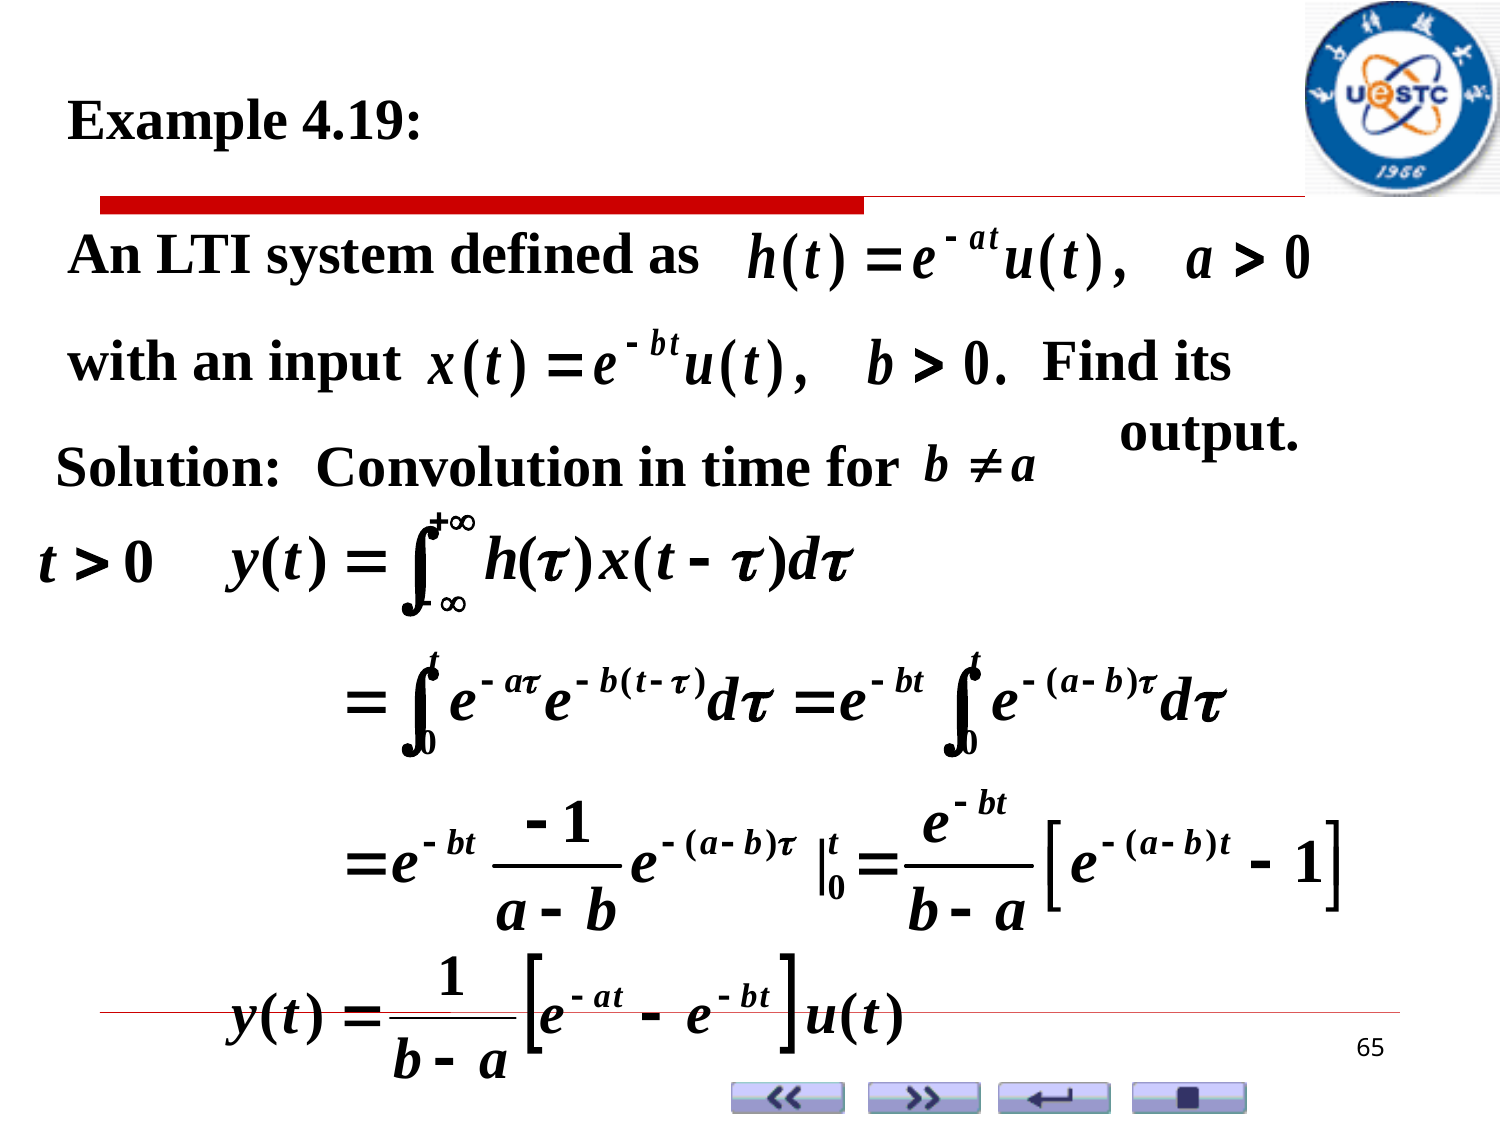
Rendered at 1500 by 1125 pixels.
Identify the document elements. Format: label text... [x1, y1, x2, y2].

text_box Find its output. [1028, 315, 1442, 403]
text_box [213, 951, 922, 1089]
picture [868, 1082, 981, 1114]
picture [1305, 1, 1500, 197]
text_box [213, 491, 1381, 945]
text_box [29, 524, 166, 599]
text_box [916, 432, 1047, 490]
text_box Example 4.19: [53, 73, 585, 161]
text_box with an input [53, 314, 411, 403]
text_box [414, 313, 1014, 409]
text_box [738, 207, 1322, 303]
picture [1132, 1103, 1247, 1114]
text_box An LTI system defined as [53, 208, 735, 296]
text_box Convolution in time for [301, 421, 1046, 490]
picture [998, 1082, 1111, 1114]
text_box Solution: [41, 421, 301, 509]
picture [731, 1089, 845, 1114]
slide_number 65 [1074, 1024, 1401, 1103]
